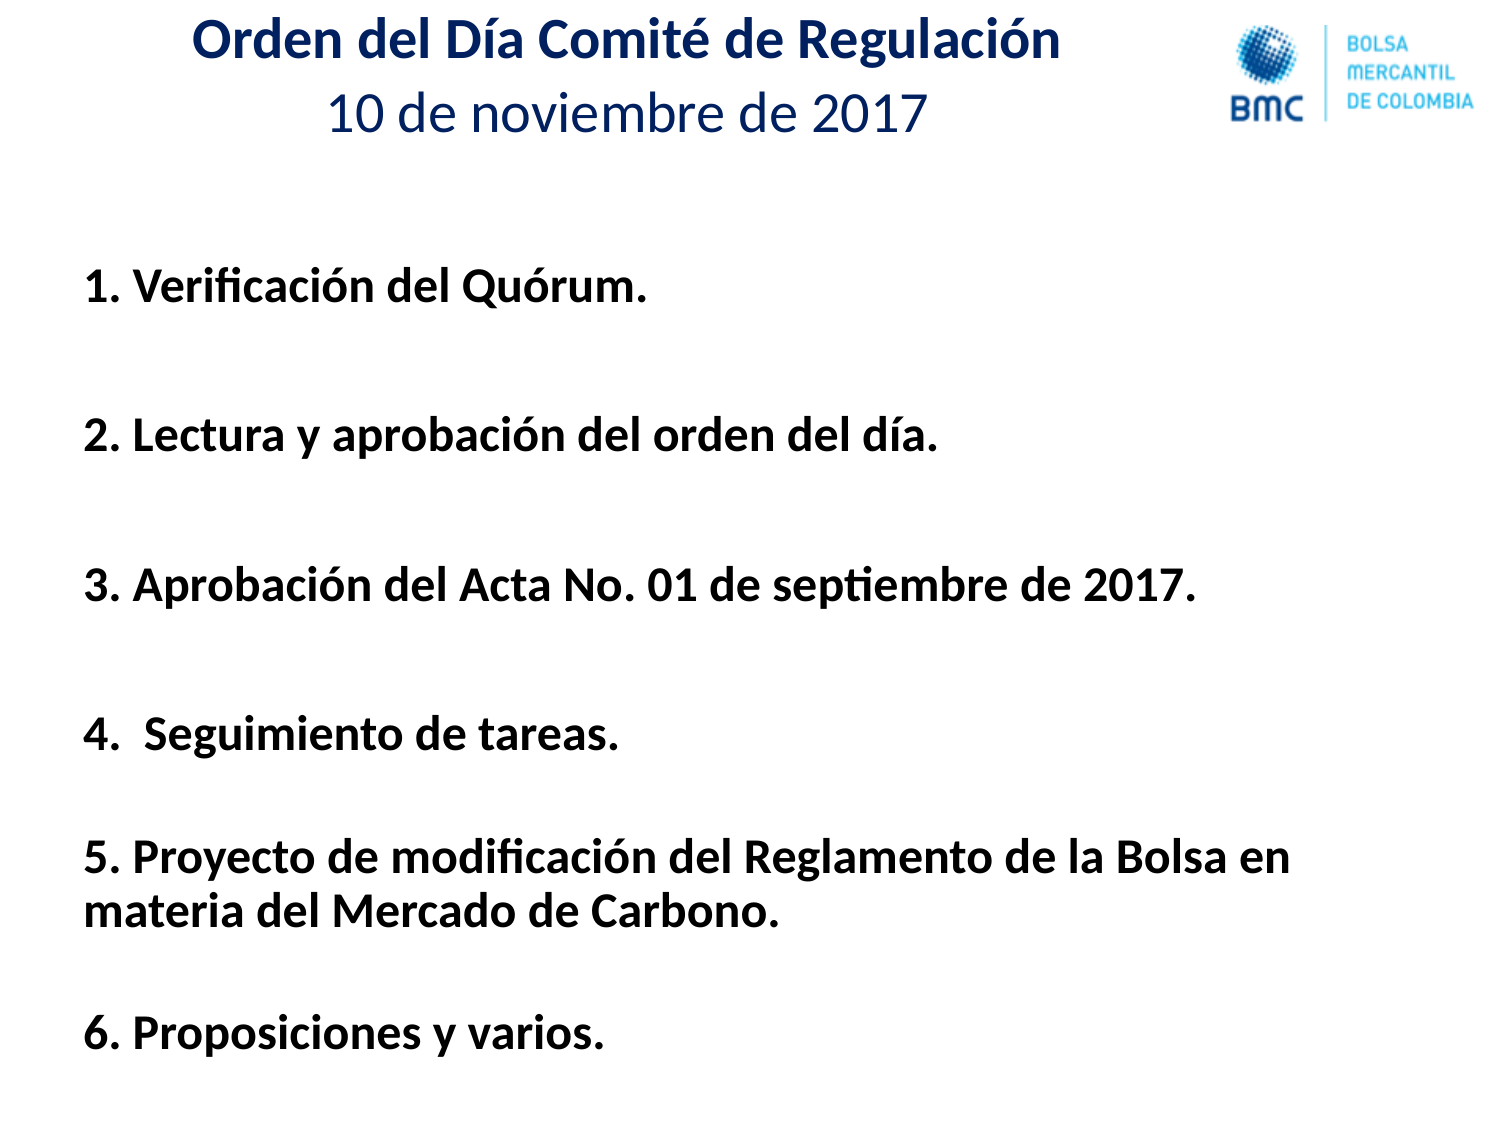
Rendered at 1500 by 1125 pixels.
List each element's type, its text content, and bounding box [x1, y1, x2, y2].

picture [1229, 25, 1478, 128]
text_box Orden del Día Comité de Regulación 10 de noviembre de 2017 [25, 10, 1230, 193]
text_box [60, 212, 1468, 1108]
